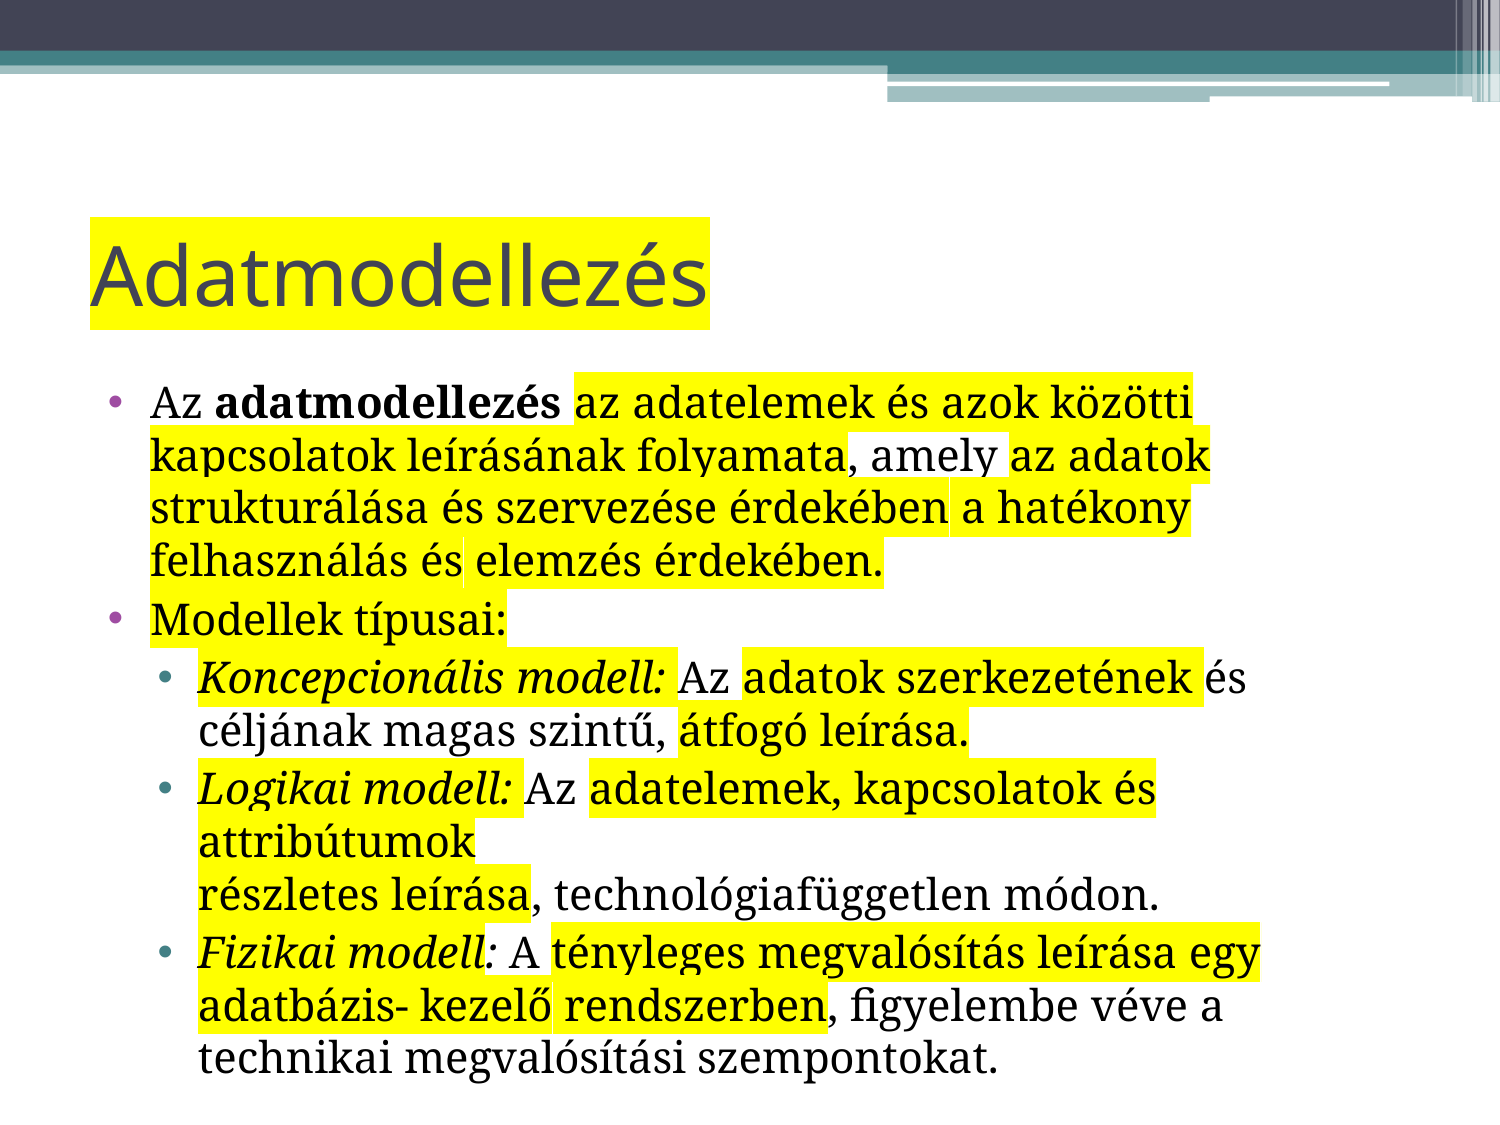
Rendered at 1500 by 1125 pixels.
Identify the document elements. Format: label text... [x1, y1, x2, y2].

text_box Az adatmodellezés az adatelemek és azok közötti kapcsolatok leírásának folyamata, amely az adatok strukturálása és szervezése érdekében a hatékony felhasználás és elemzés érdekében. Modellek típusai: Koncepcionális modell: Az adatok szerkezetének és céljának magas szintű, átfogó leírása. Logikai modell: Az adatelemek, kapcsolatok és attribútumok részletes leírása, technológiafüggetlen módon. Fizikai modell: A tényleges megvalósítás leírása egy adatbázis- kezelő rendszerben, figyelembe véve a technikai megvalósítási szempontokat. [105, 372, 1417, 1083]
title Adatmodellezés [87, 220, 1256, 411]
